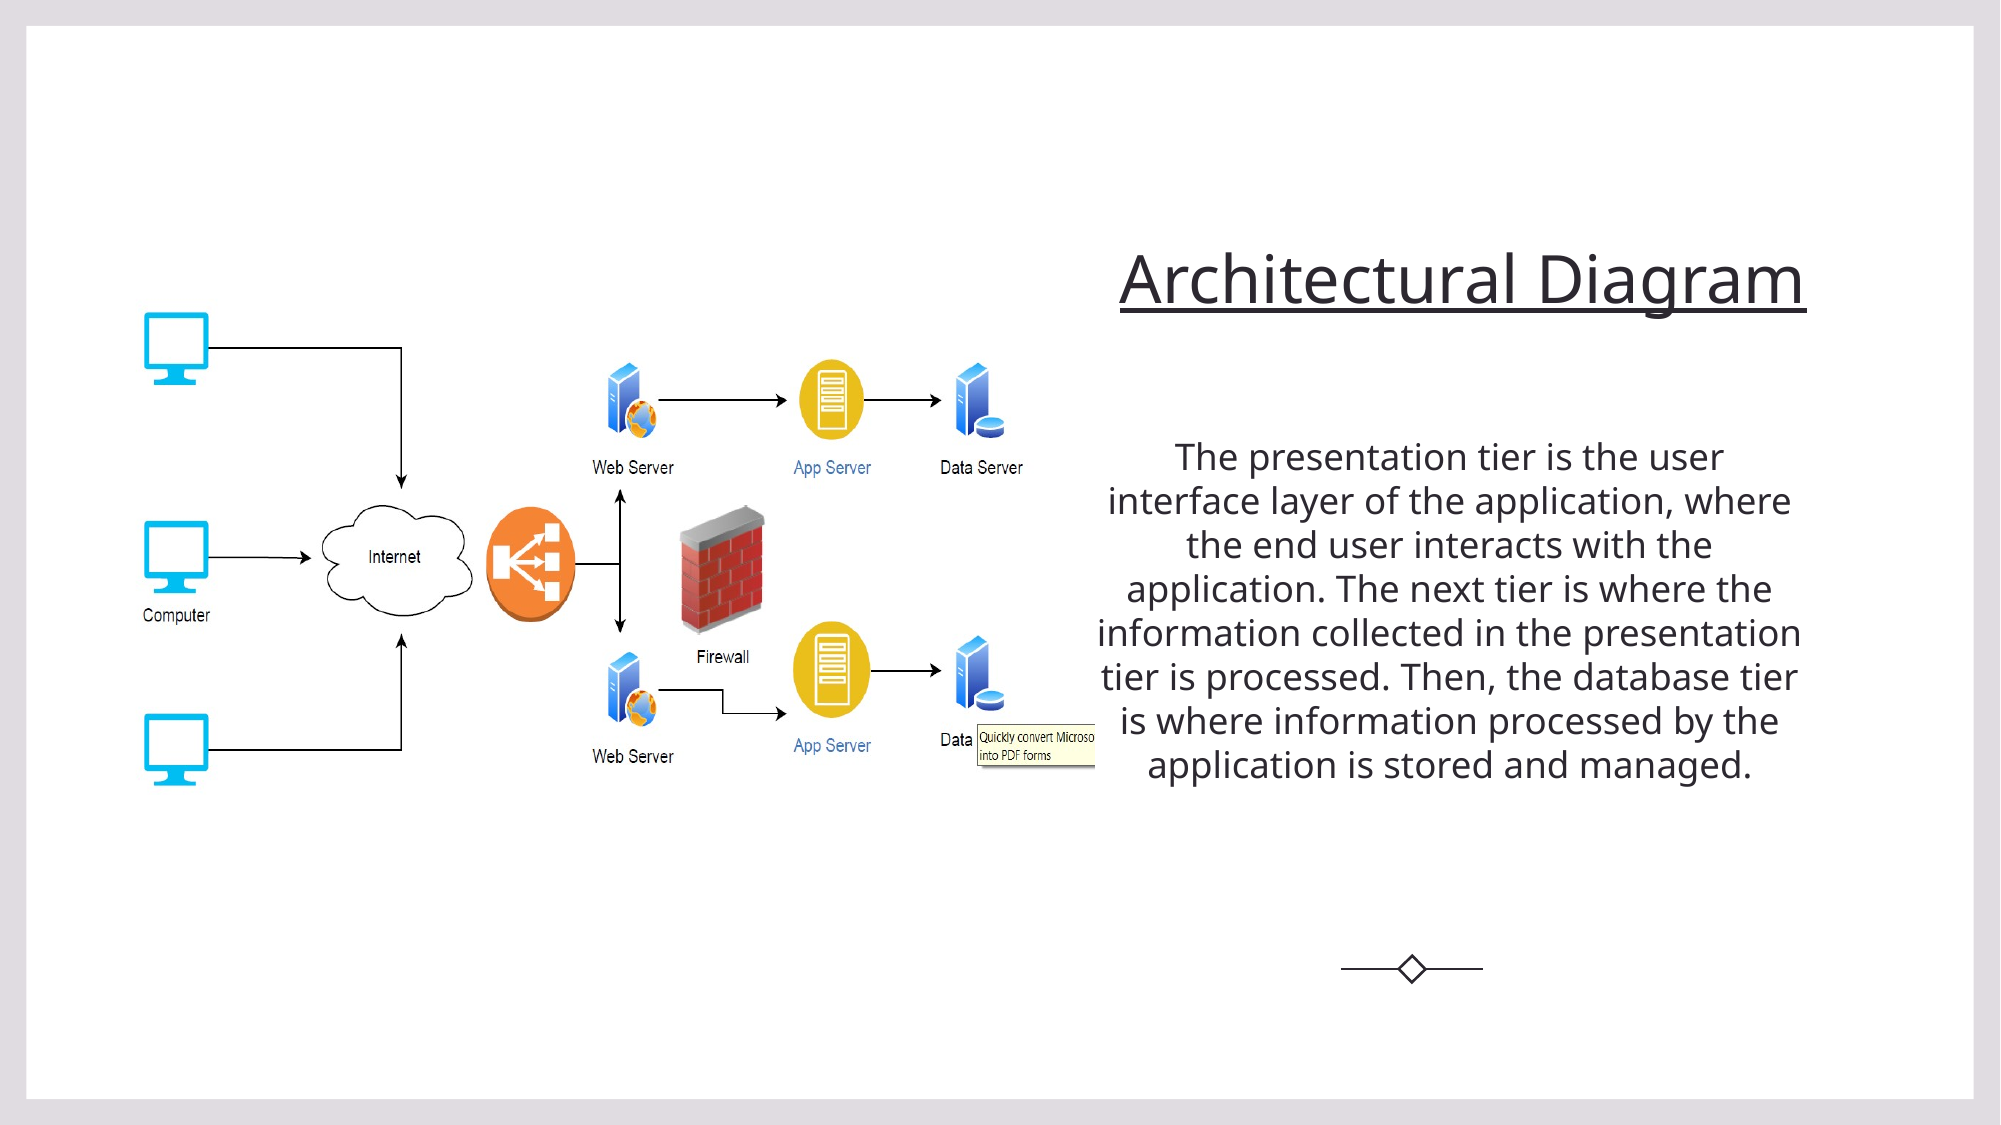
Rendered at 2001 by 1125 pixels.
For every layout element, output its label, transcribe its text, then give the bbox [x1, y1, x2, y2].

text_box [25, 25, 1975, 1100]
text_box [1340, 959, 1484, 979]
picture [77, 255, 1095, 856]
list The presentation tier is the user interface layer of the application, where the end user interacts with the application. The next tier is where the information collected in the presentation tier is processed. Then, the database tier is where information processed by the application is stored and managed. [1080, 422, 1820, 904]
title Architectural Diagram [1094, 118, 1833, 324]
text_box [0, 0, 2000, 1125]
